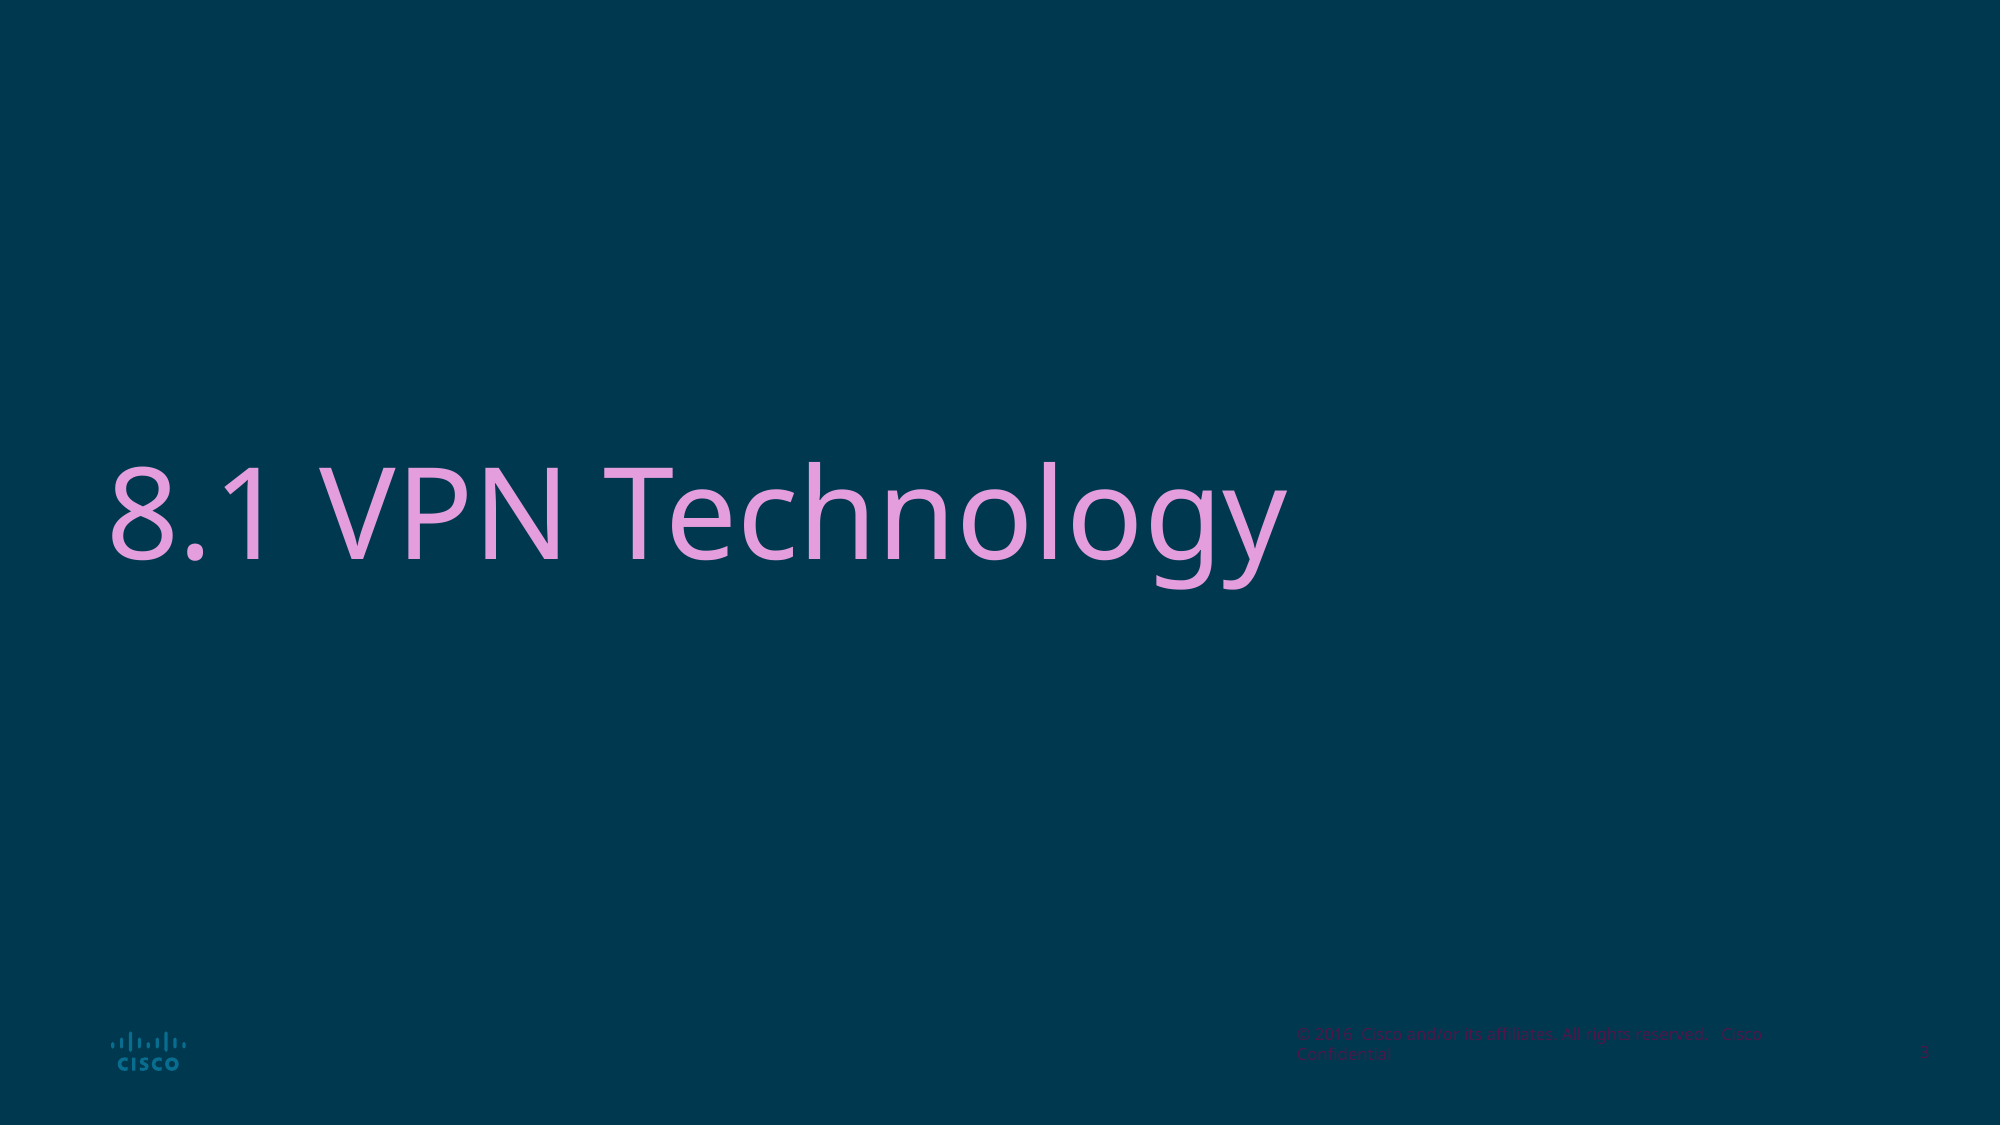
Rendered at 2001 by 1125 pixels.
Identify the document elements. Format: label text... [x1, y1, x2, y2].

title 8.1 VPN Technology [91, 391, 1753, 595]
